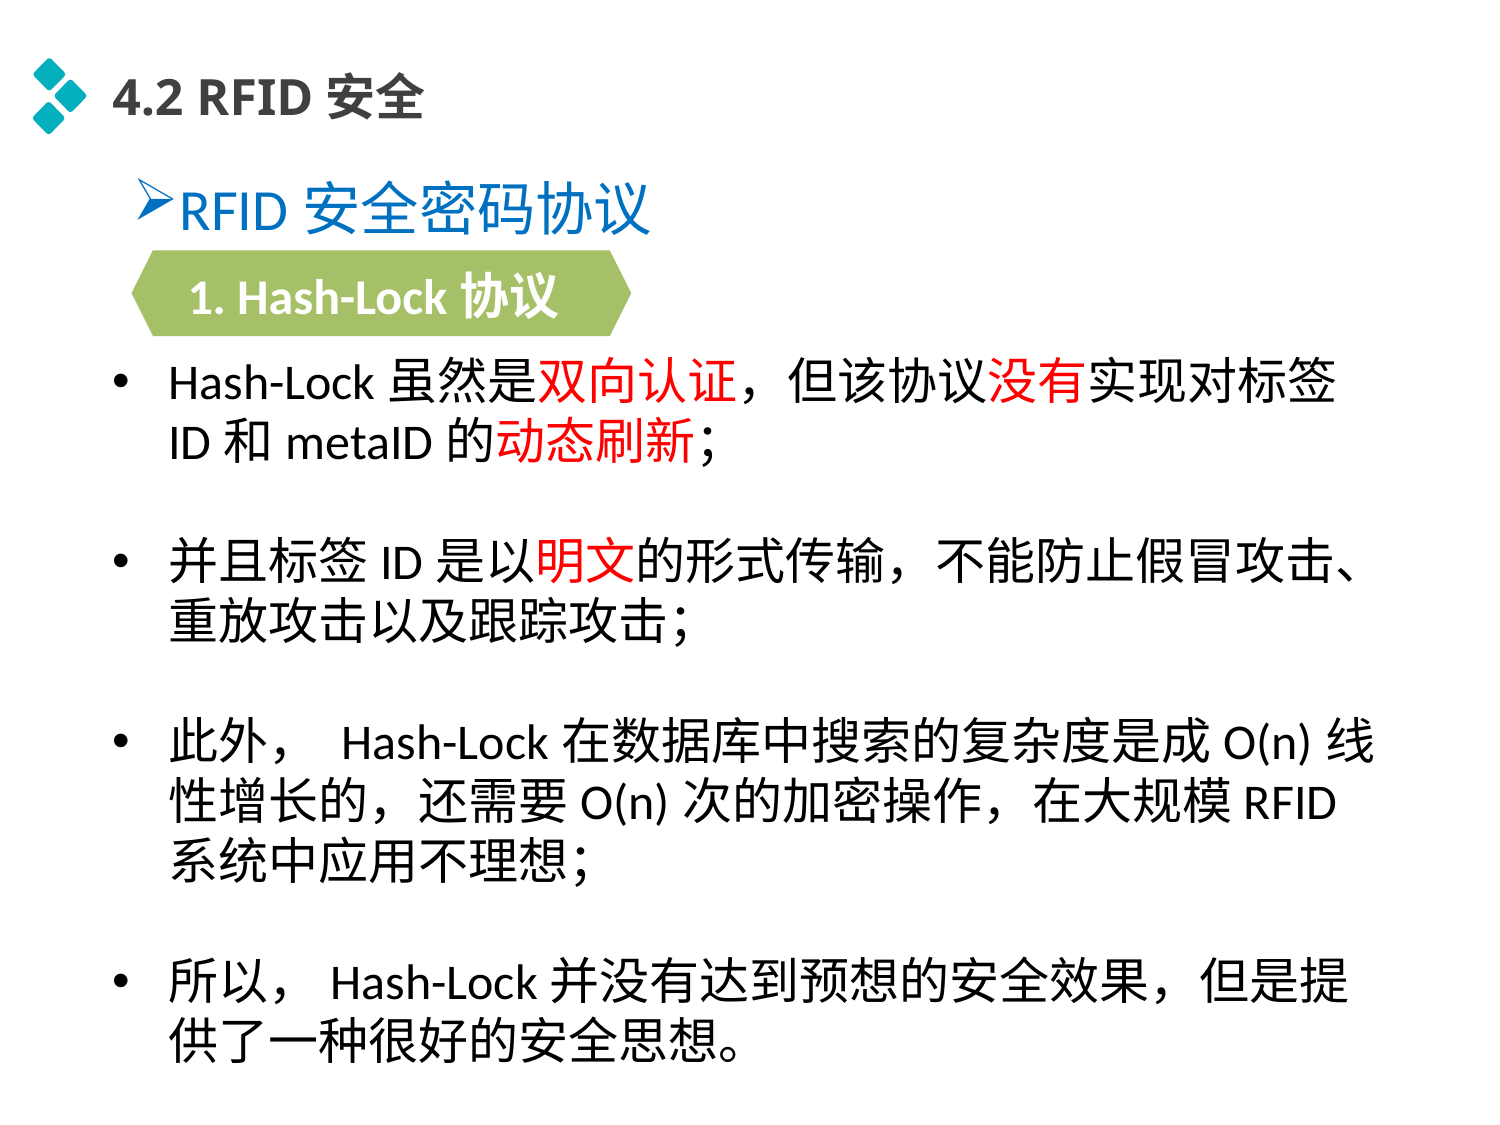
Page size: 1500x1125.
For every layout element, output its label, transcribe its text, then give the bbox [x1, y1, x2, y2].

text_box [54, 79, 87, 113]
text_box 4.2 RFID安全 [100, 59, 871, 131]
text_box Hash-Lock虽然是双向认证，但该协议没有实现对标签ID和metaID的动态刷新； 并且标签ID是以明文的形式传输，不能防止假冒攻击、重放攻击以及跟踪攻击； 此外， Hash-Lock在数据库中搜索的复杂度是成O(n)线性增长的，还需要O(n)次的加密操作，在大规模RFID系统中应用不理想； 所以，Hash-Lock并没有达到预想的安全效果，但是提供了一种很好的安全思想。 [97, 342, 1403, 1078]
text_box [33, 58, 66, 91]
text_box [131, 250, 632, 337]
text_box RFID安全密码协议 [117, 164, 811, 250]
text_box [32, 102, 65, 135]
